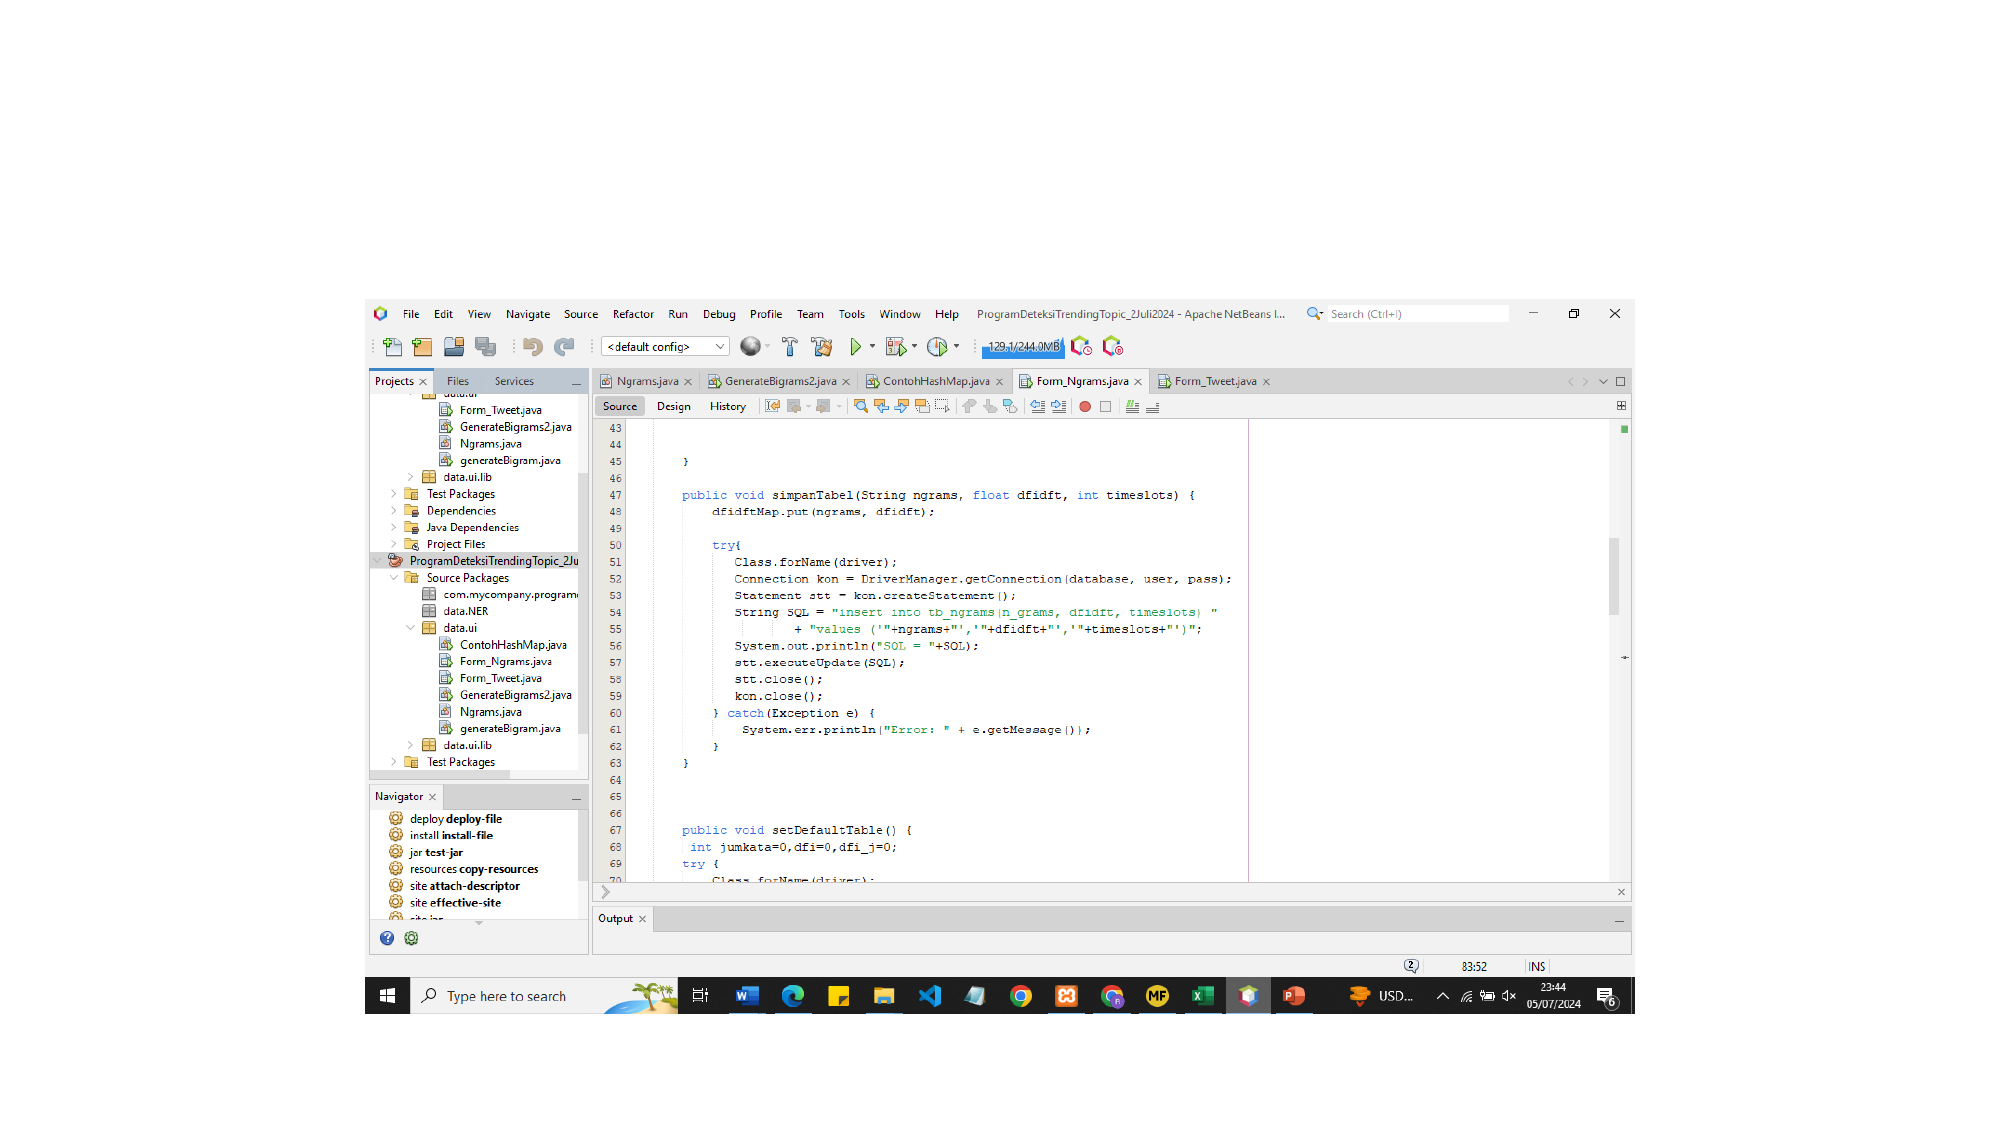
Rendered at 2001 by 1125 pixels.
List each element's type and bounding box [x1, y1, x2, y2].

list [365, 299, 1635, 1014]
